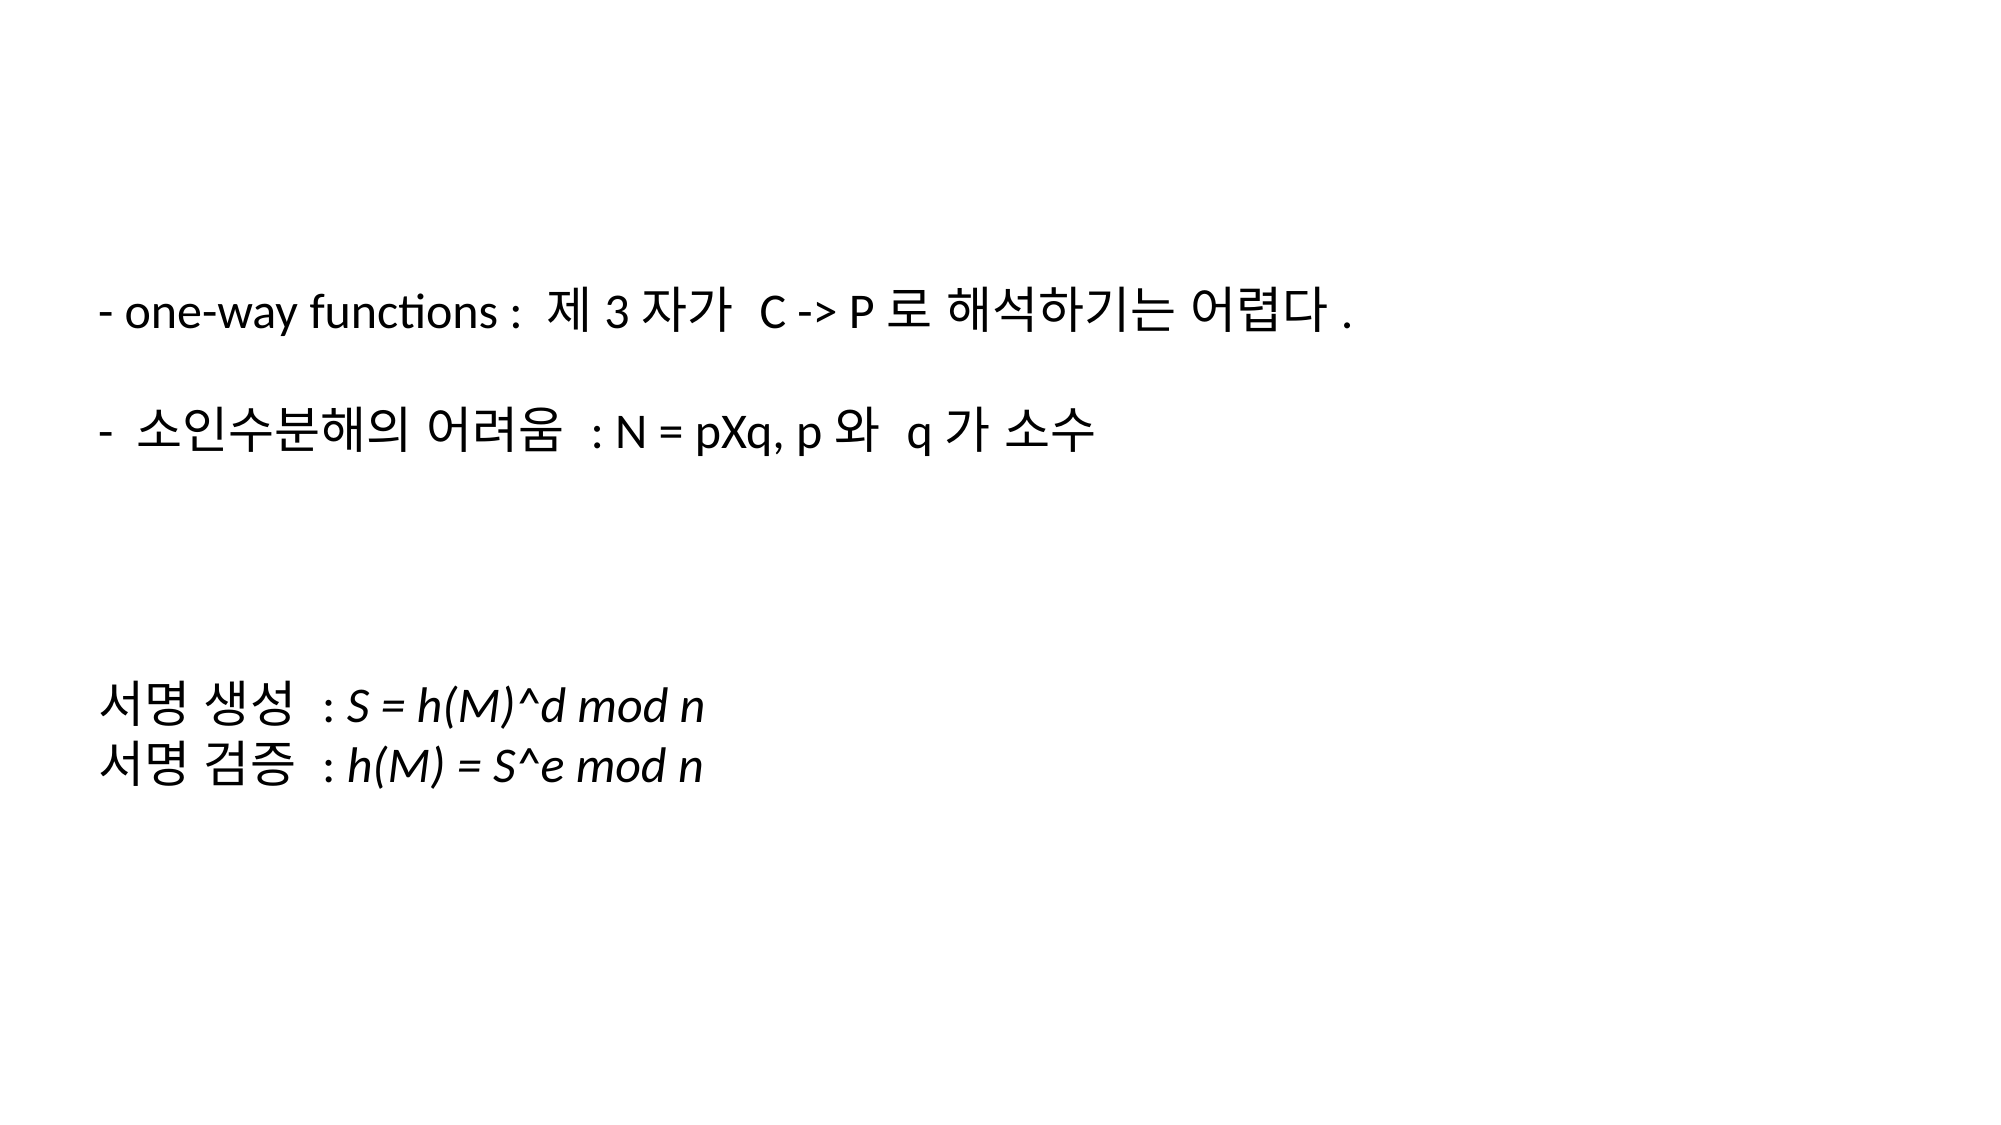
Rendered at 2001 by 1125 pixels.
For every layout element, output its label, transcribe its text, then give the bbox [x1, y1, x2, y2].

text_box - one-way functions : 제3자가 C -> P로 해석하기는 어렵다. - 소인수분해의 어려움 : N = pXq, p와 q가 소수 [83, 270, 1396, 586]
text_box 서명 생성 : S = h(M)^d mod n 서명 검증 : h(M) = S^e mod n [83, 665, 1396, 801]
